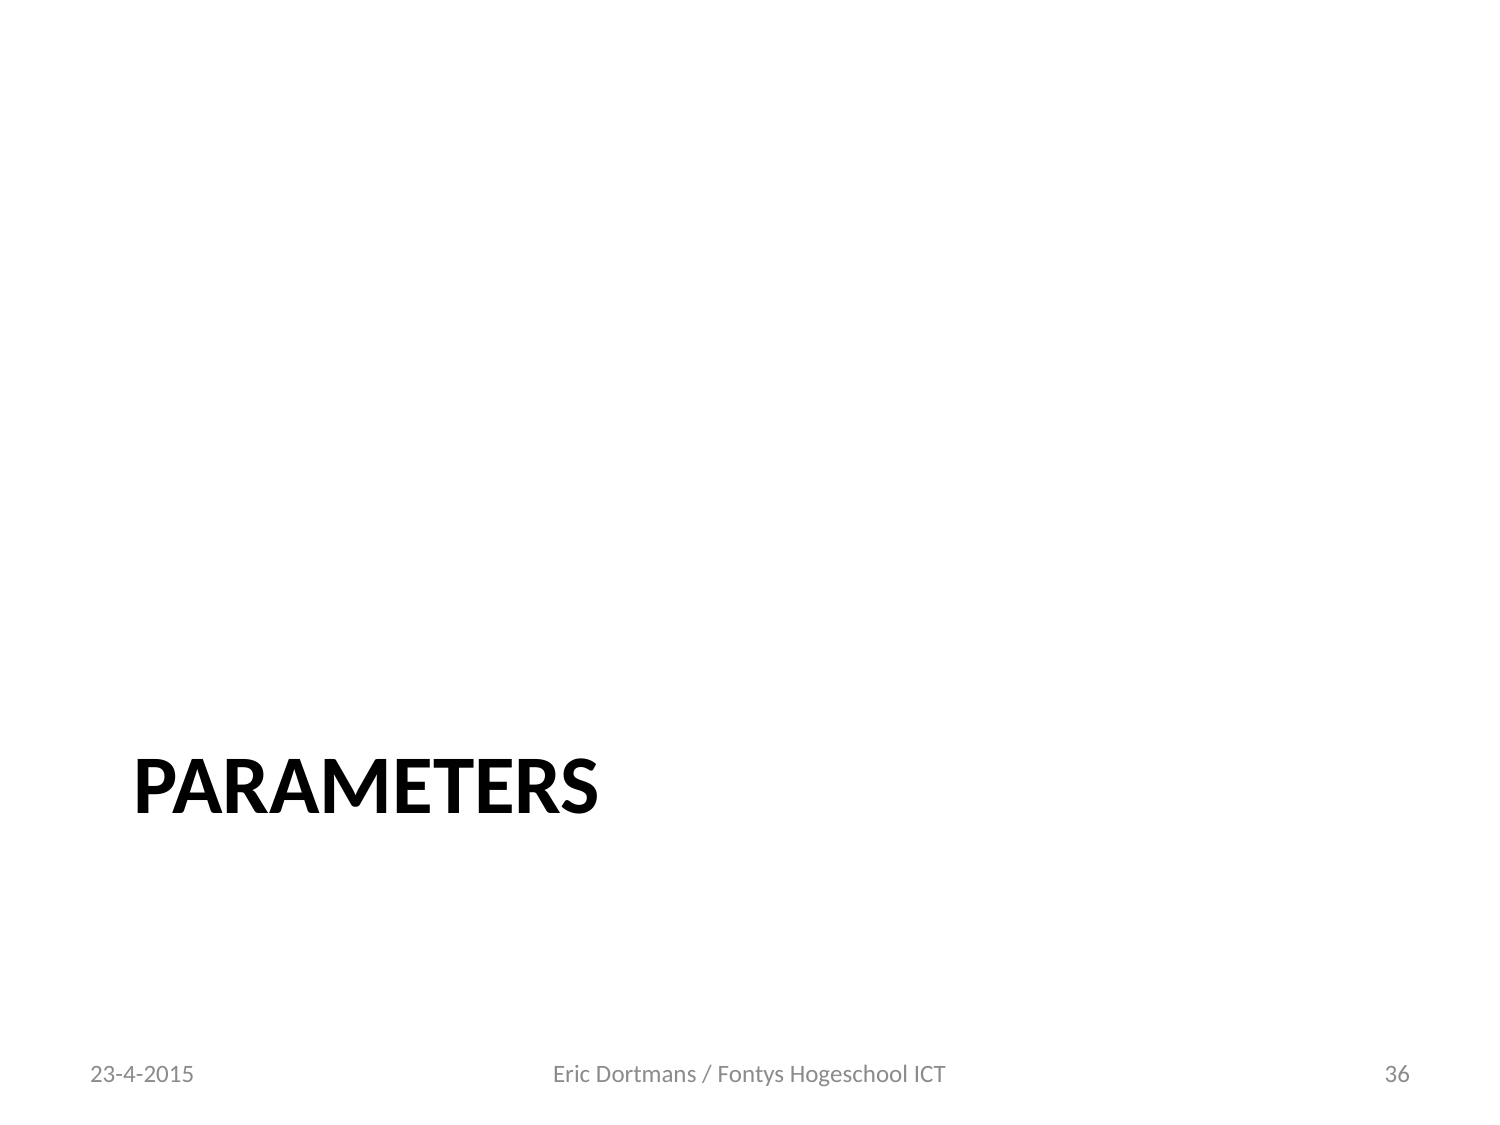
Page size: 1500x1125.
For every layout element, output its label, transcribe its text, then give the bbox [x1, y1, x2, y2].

footer Eric Dortmans / Fontys Hogeschool ICT [512, 1042, 988, 1103]
slide_number 36 [1074, 1042, 1425, 1103]
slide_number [75, 1042, 425, 1103]
title parameters [118, 722, 1394, 947]
